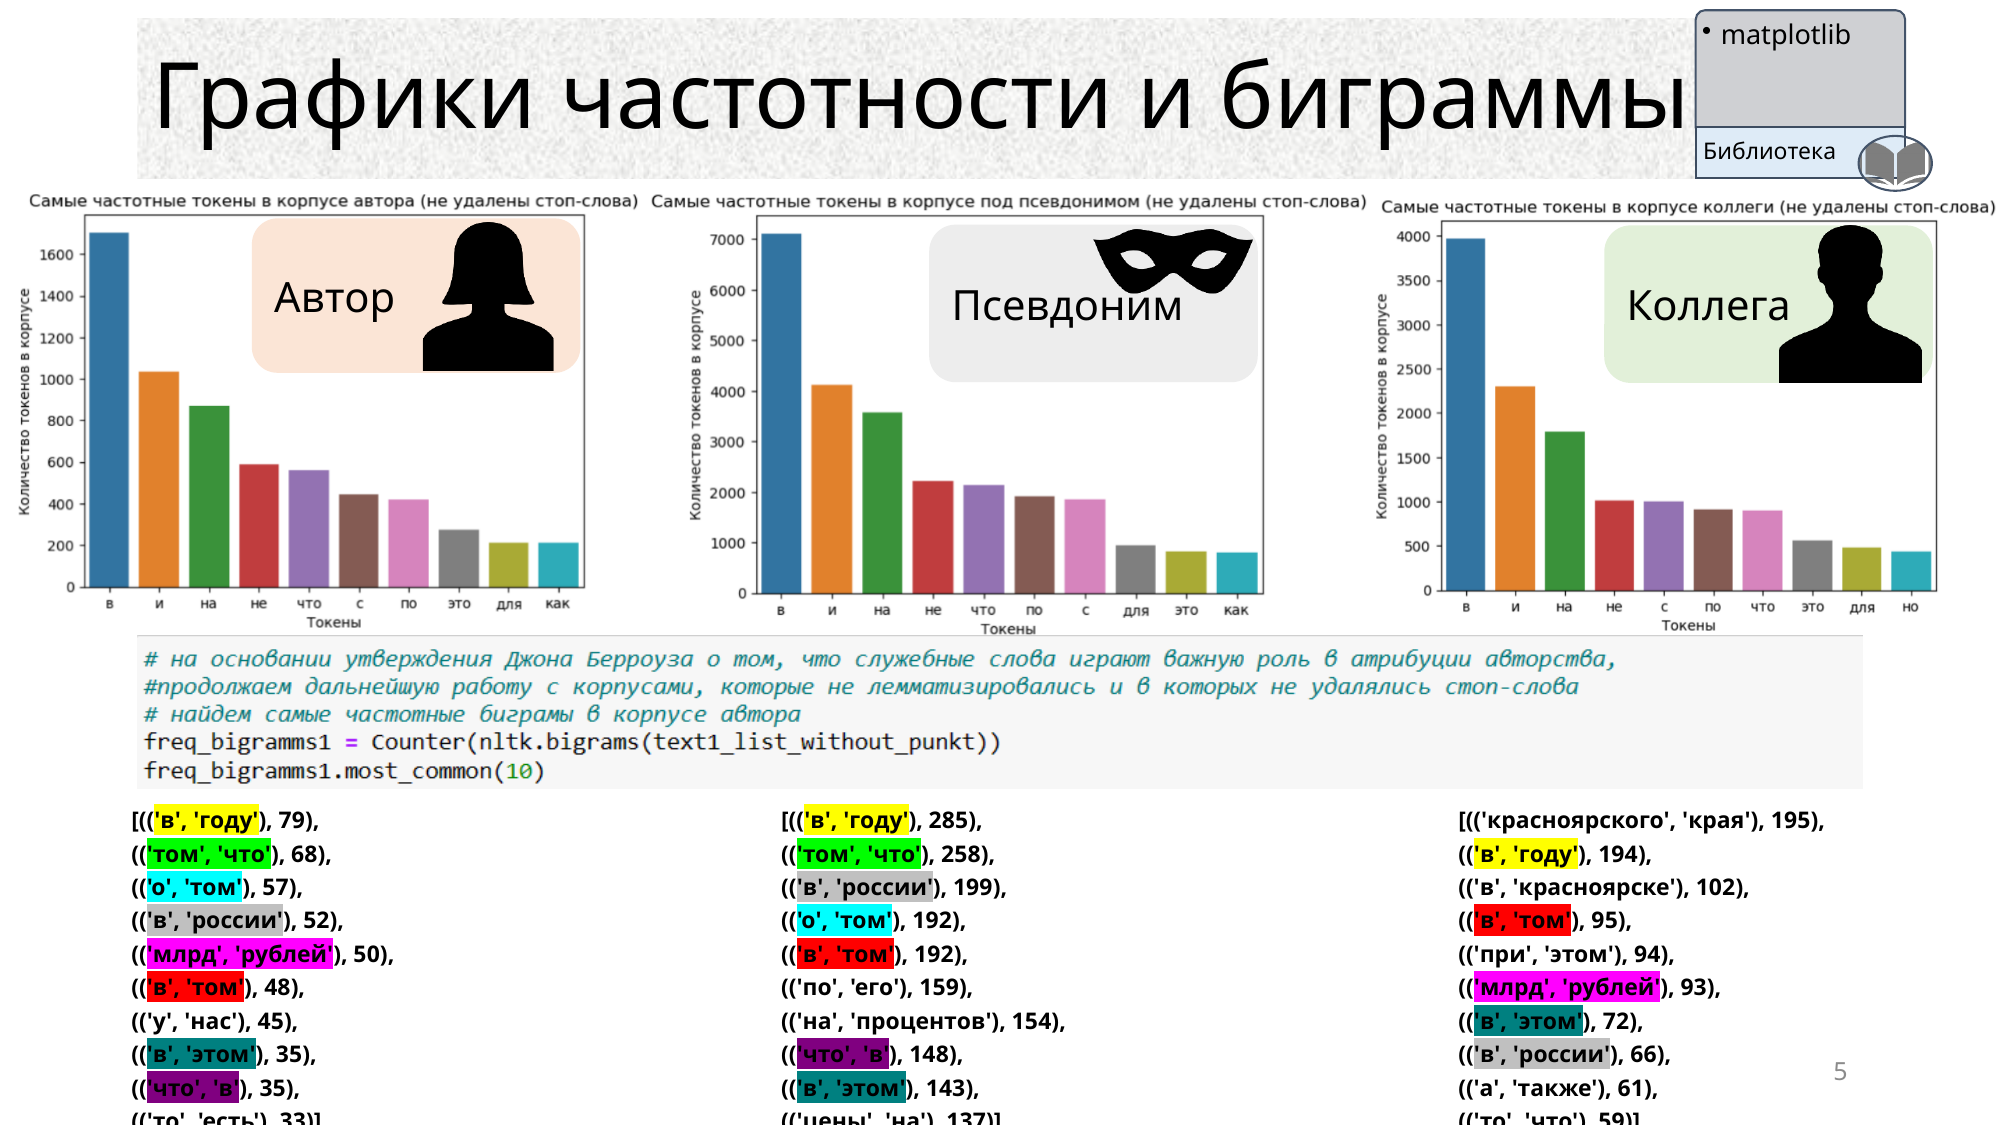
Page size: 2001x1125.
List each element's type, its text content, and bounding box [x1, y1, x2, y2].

picture [137, 181, 1997, 789]
table_header [(('в', 'году'), 79), (('том', 'что'), 68), (('о', 'том'), 57), (('в', 'россии'), 52), (('млрд', 'рублей'), 50), (('в', 'том'), 48), (('у', 'нас'), 45), (('в', 'этом'), 35), (('что', 'в'), 35), (('то', 'есть'), 33)] [115, 803, 763, 1125]
table_header [(('в', 'году'), 285), (('том', 'что'), 258), (('в', 'россии'), 199), (('о', 'том'), 192), (('в', 'том'), 192), (('по', 'его'), 159), (('на', 'процентов'), 154), (('что', 'в'), 148), (('в', 'этом'), 143), (('цены', 'на'), 137)] [765, 803, 1440, 1125]
title Графики частотности и биграммы [137, 18, 1695, 179]
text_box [1695, 10, 1932, 191]
table_header [(('красноярского', 'края'), 195), (('в', 'году'), 194), (('в', 'красноярске'), 102), (('в', 'том'), 95), (('при', 'этом'), 94), (('млрд', 'рублей'), 93), (('в', 'этом'), 72), (('в', 'россии'), 66), (('а', 'также'), 61), (('то', 'что'), 59)] [1442, 803, 1885, 1125]
picture [13, 190, 640, 634]
